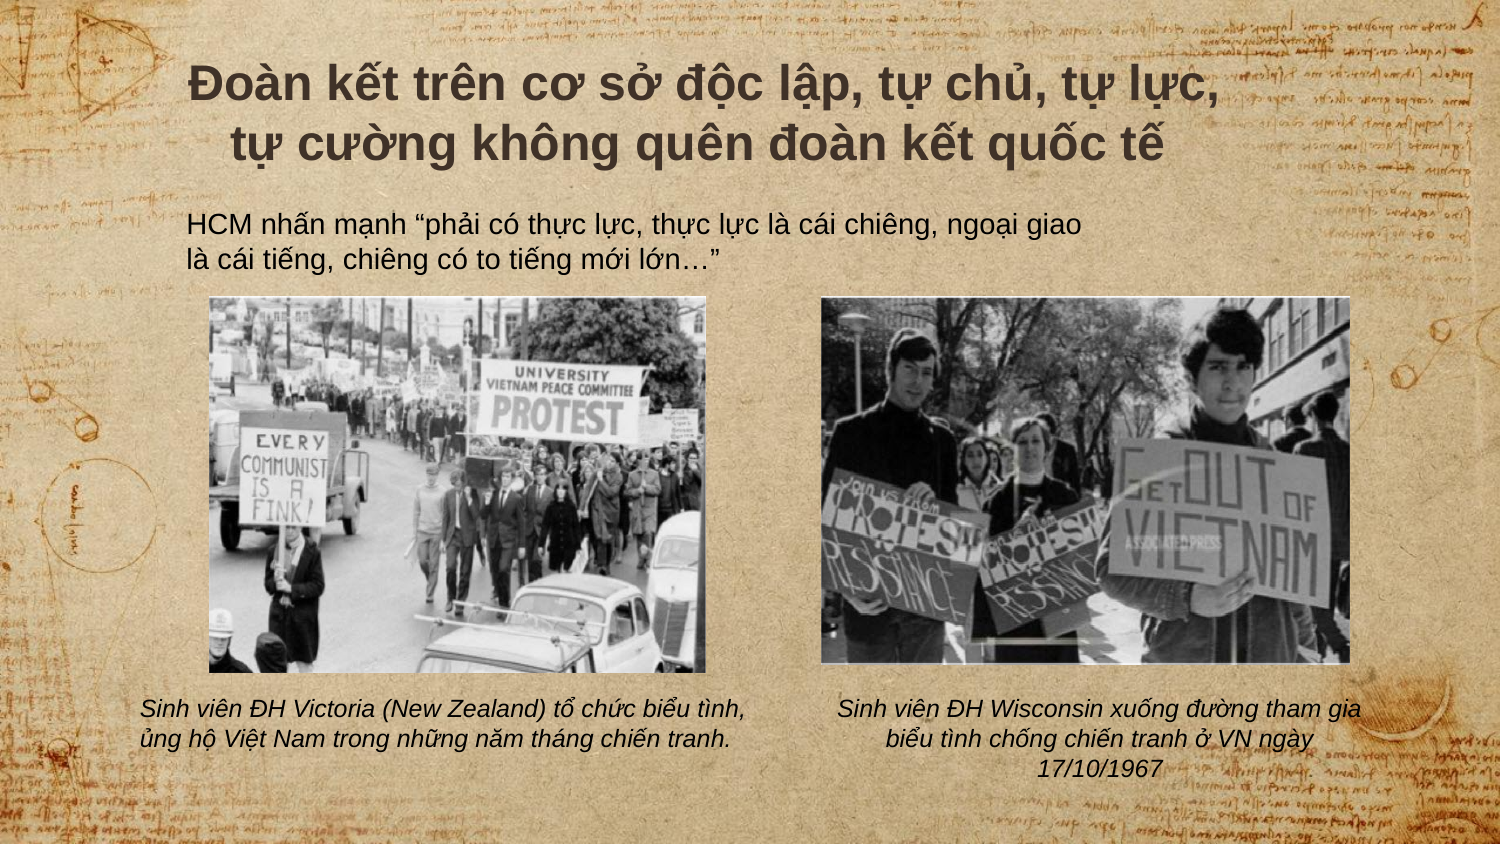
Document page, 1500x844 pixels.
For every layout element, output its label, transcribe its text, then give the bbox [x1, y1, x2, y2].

text_box HCM nhấn mạnh “phải có thực lực, thực lực là cái chiêng, ngoại giao là cái tiếng, chiêng có to tiếng mới lớn…” [171, 198, 1100, 283]
title Đoàn kết trên cơ sở độc lập, tự chủ, tự lực, tự cường không quên đoàn kết quốc tế [154, 71, 1256, 186]
picture [0, 0, 1500, 844]
text_box Sinh viên ĐH Wisconsin xuống đường tham gia biểu tình chống chiến tranh ở VN ngày 17/10/1967 [808, 684, 1392, 790]
text_box Sinh viên ĐH Victoria (New Zealand) tổ chức biểu tình, ủng hộ Việt Nam trong những năm tháng chiến tranh. [125, 684, 774, 790]
